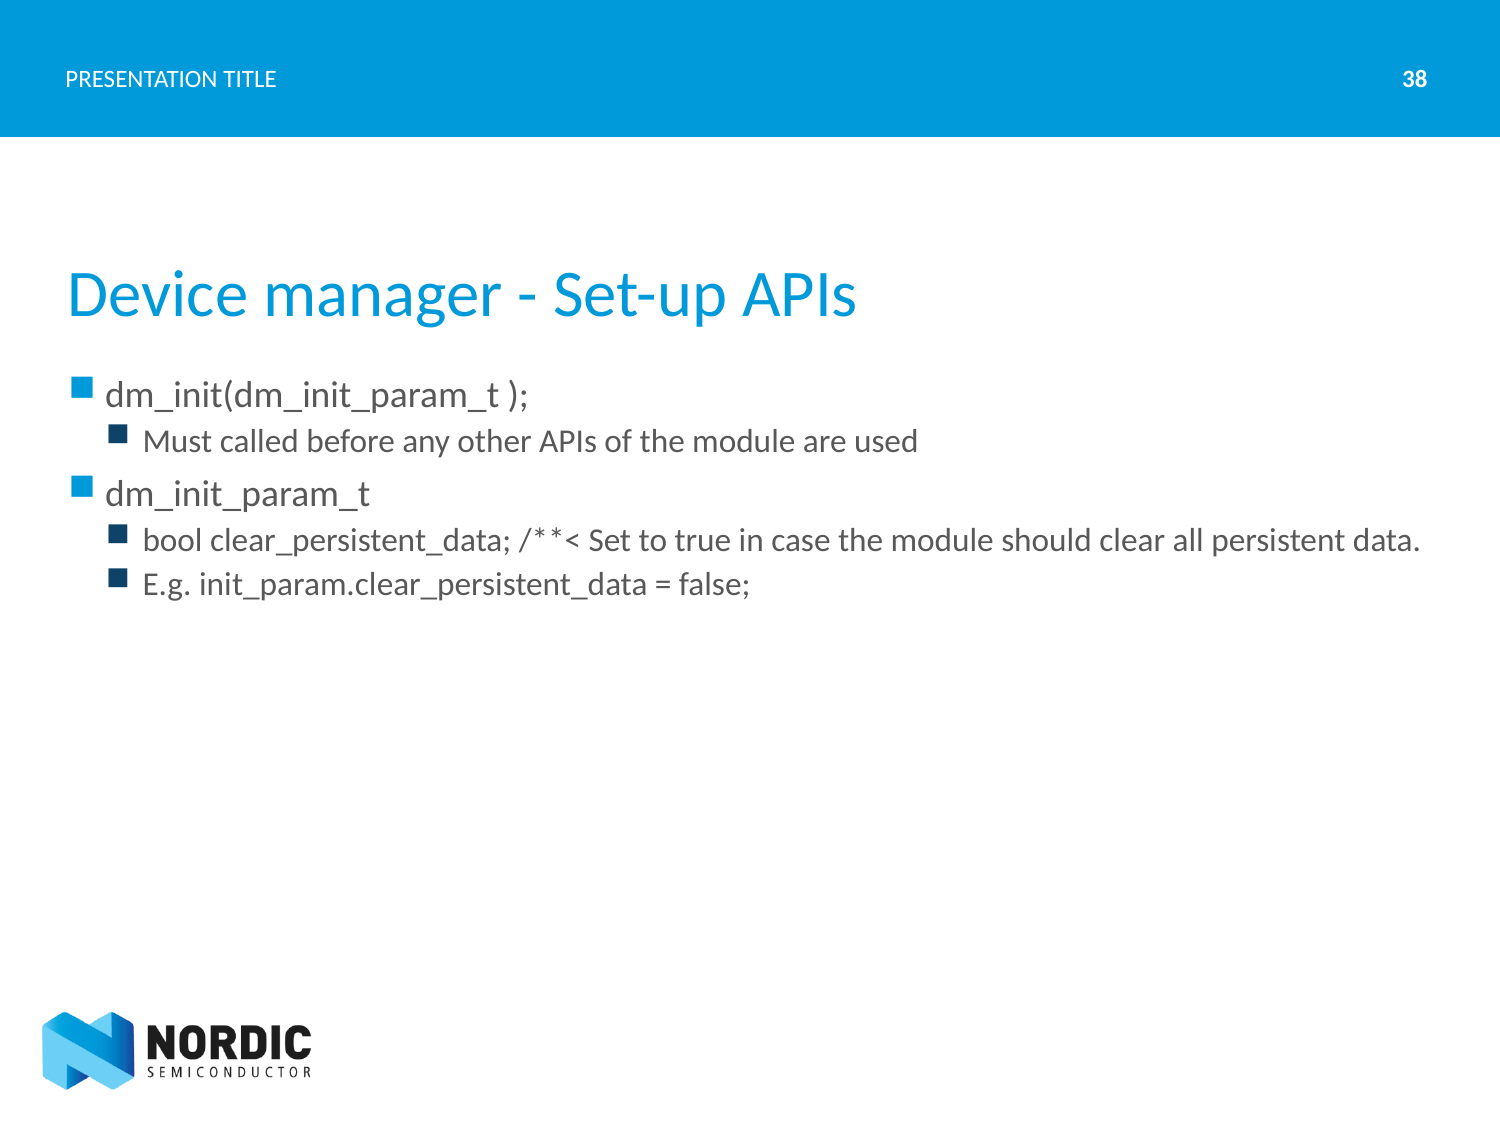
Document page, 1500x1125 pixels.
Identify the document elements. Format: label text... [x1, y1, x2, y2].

list dm_init(dm_init_param_t ); Must called before any other APIs of the module are used dm_init_param_t bool clear_persistent_data; /**< Set to true in case the module should clear all persistent data. E.g. init_param.clear_persistent_data = false; [52, 362, 1443, 965]
footer PRESENTATION TITLE [50, 55, 526, 97]
title Device manager - Set-up APIs [52, 149, 1443, 338]
picture [20, 937, 340, 1125]
slide_number 38 [1332, 47, 1443, 108]
